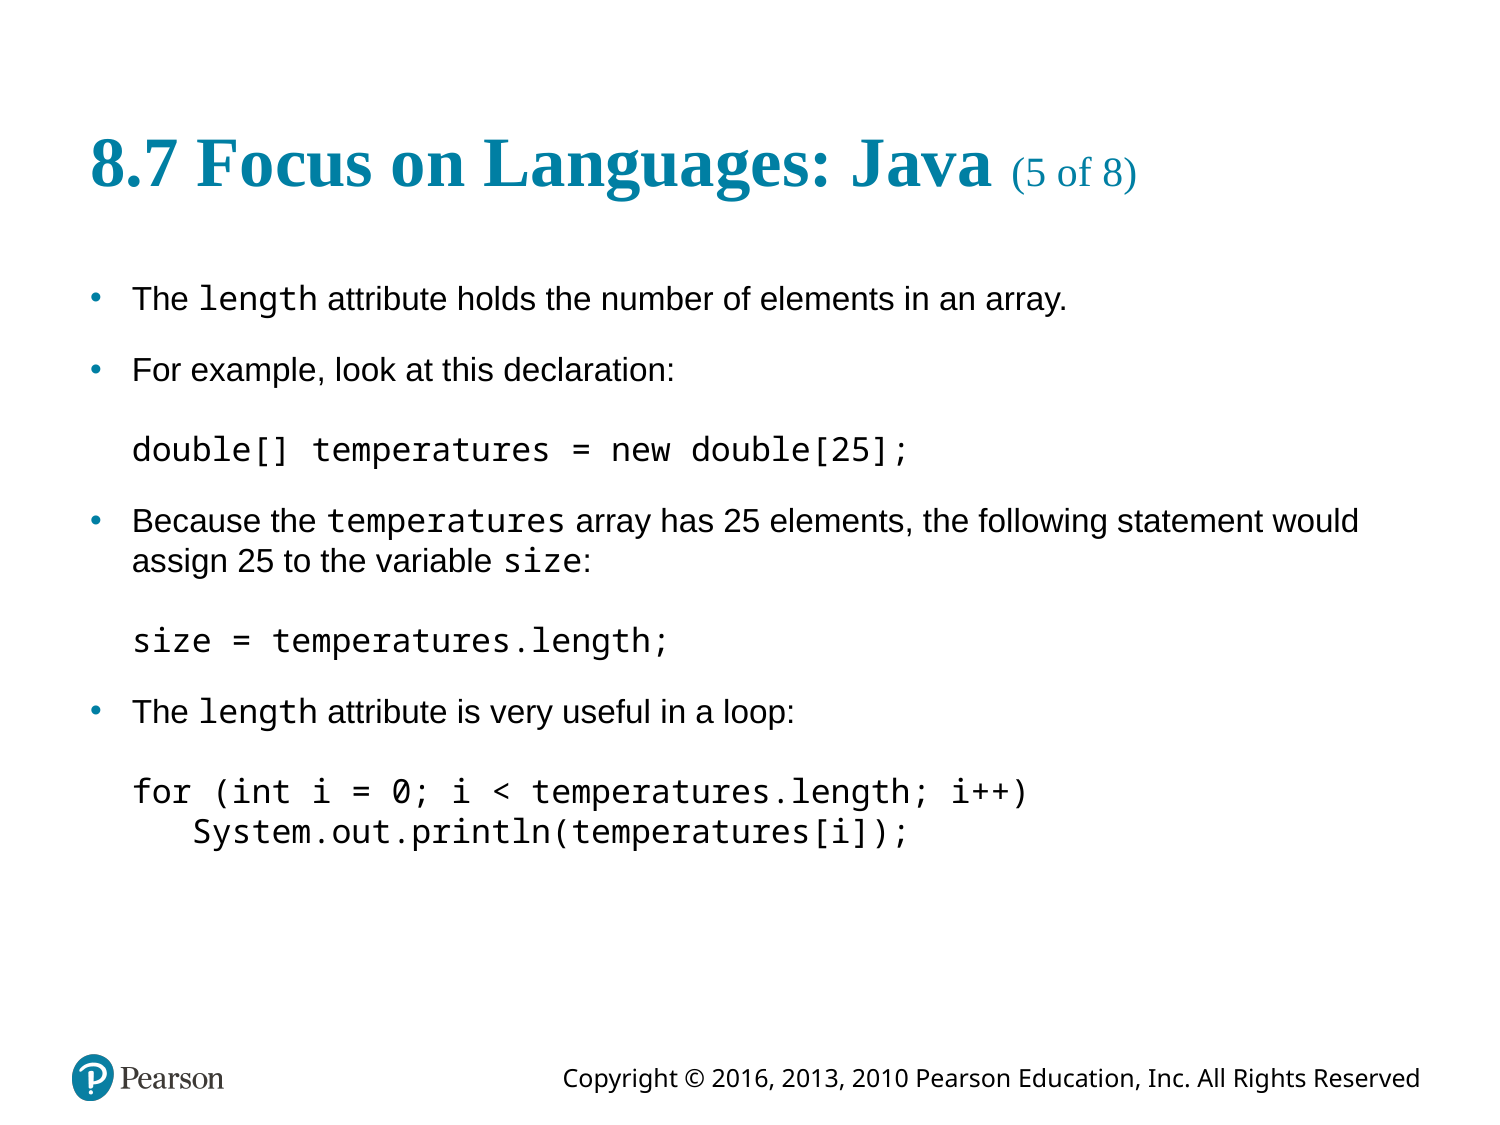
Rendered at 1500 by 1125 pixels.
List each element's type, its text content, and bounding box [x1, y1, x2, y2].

title 8.7 Focus on Languages: Java (5 of 8) [75, 35, 1425, 216]
picture [72, 1087, 83, 1101]
picture [98, 1054, 224, 1101]
list The length attribute holds the number of elements in an array. For example, look at this declaration: double[] temperatures = new double[25]; Because the temperatures array has 25 elements, the following statement would assign 25 to the variable size: size = temperatures.length; The length attribute is very useful in a loop: for (int i = 0; i < temperatures.length; i++) System.out.println(temperatures[i]); [75, 262, 1425, 1005]
picture [80, 1063, 106, 1088]
picture [72, 1054, 88, 1070]
